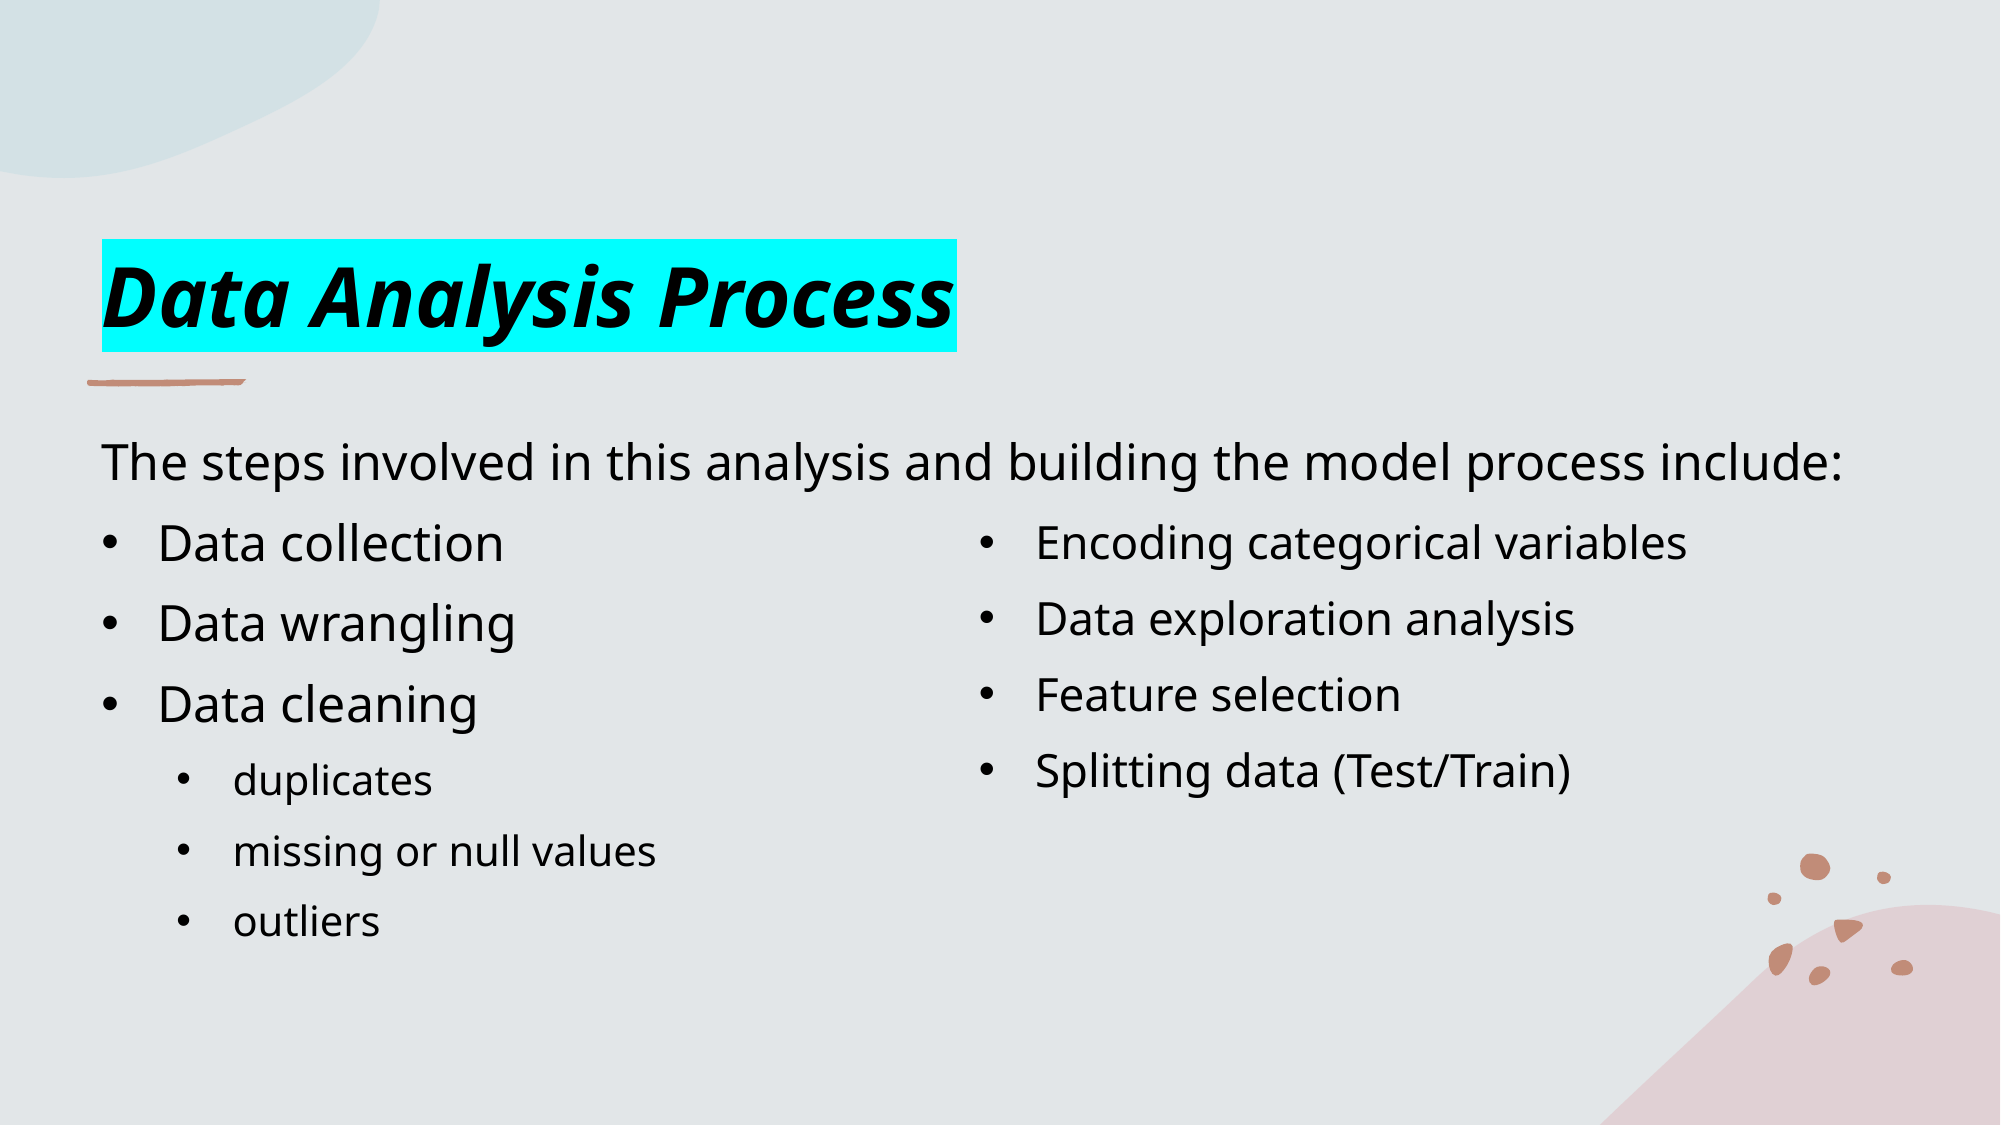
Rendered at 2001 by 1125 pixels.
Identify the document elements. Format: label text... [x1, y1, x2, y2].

text_box Data Analysis Process [86, 145, 1346, 352]
text_box Encoding categorical variables Data exploration analysis Feature selection Splitting data (Test/Train) [963, 506, 1914, 1089]
list The steps involved in this analysis and building the model process include: Data collection Data wrangling Data cleaning duplicates missing or null values outliers [86, 413, 1897, 996]
